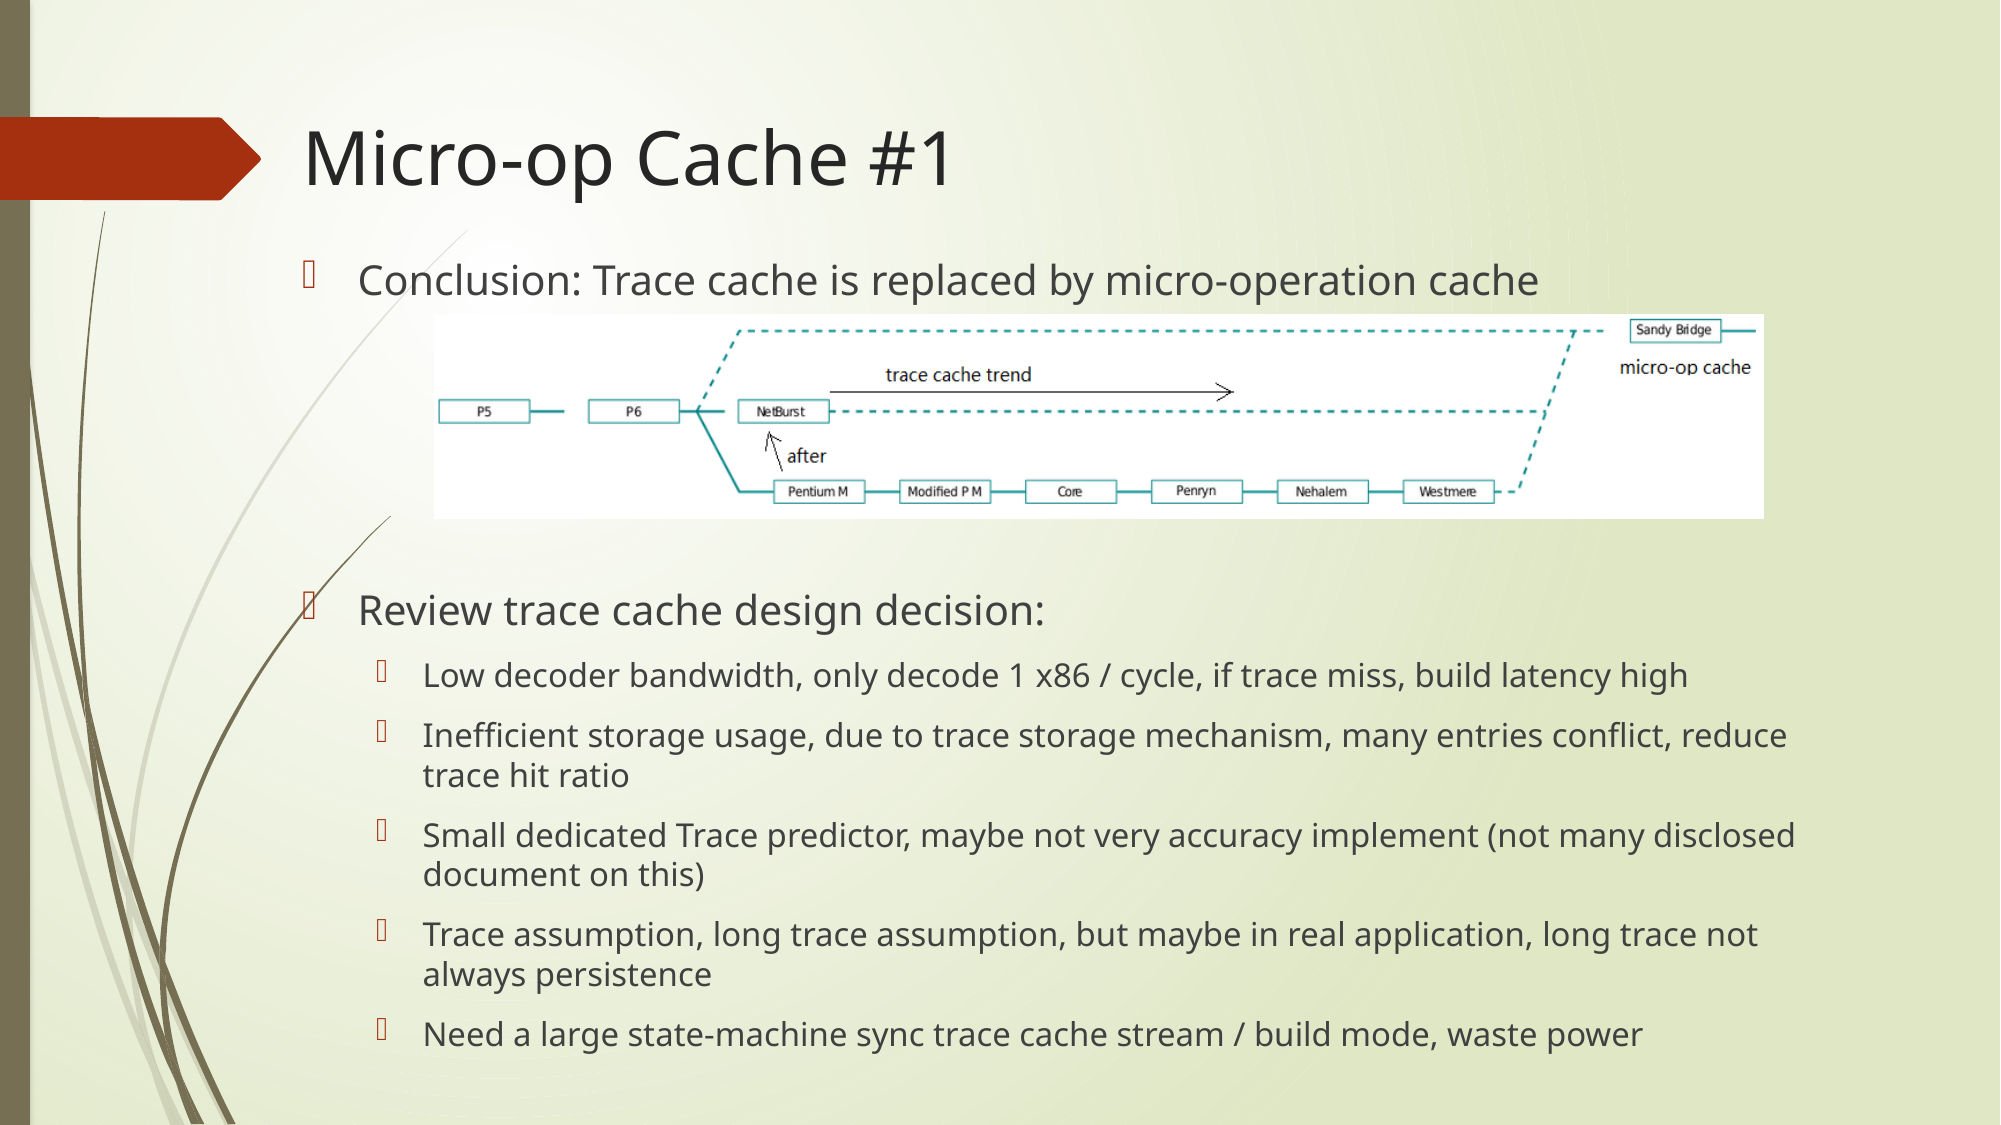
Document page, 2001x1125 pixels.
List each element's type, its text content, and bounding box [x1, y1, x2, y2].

picture [433, 313, 1764, 519]
title Micro-op Cache #1 [287, 102, 1888, 220]
list Conclusion: Trace cache is replaced by micro-operation cache Review trace cache design decision: Low decoder bandwidth, only decode 1 x86 / cycle, if trace miss, build latency high Inefficient storage usage, due to trace storage mechanism, many entries conflict, reduce trace hit ratio Small dedicated Trace predictor, maybe not very accuracy implement (not many disclosed document on this) Trace assumption, long trace assumption, but maybe in real application, long trace not always persistence Need a large state-machine sync trace cache stream / build mode, waste power [287, 246, 1888, 1067]
